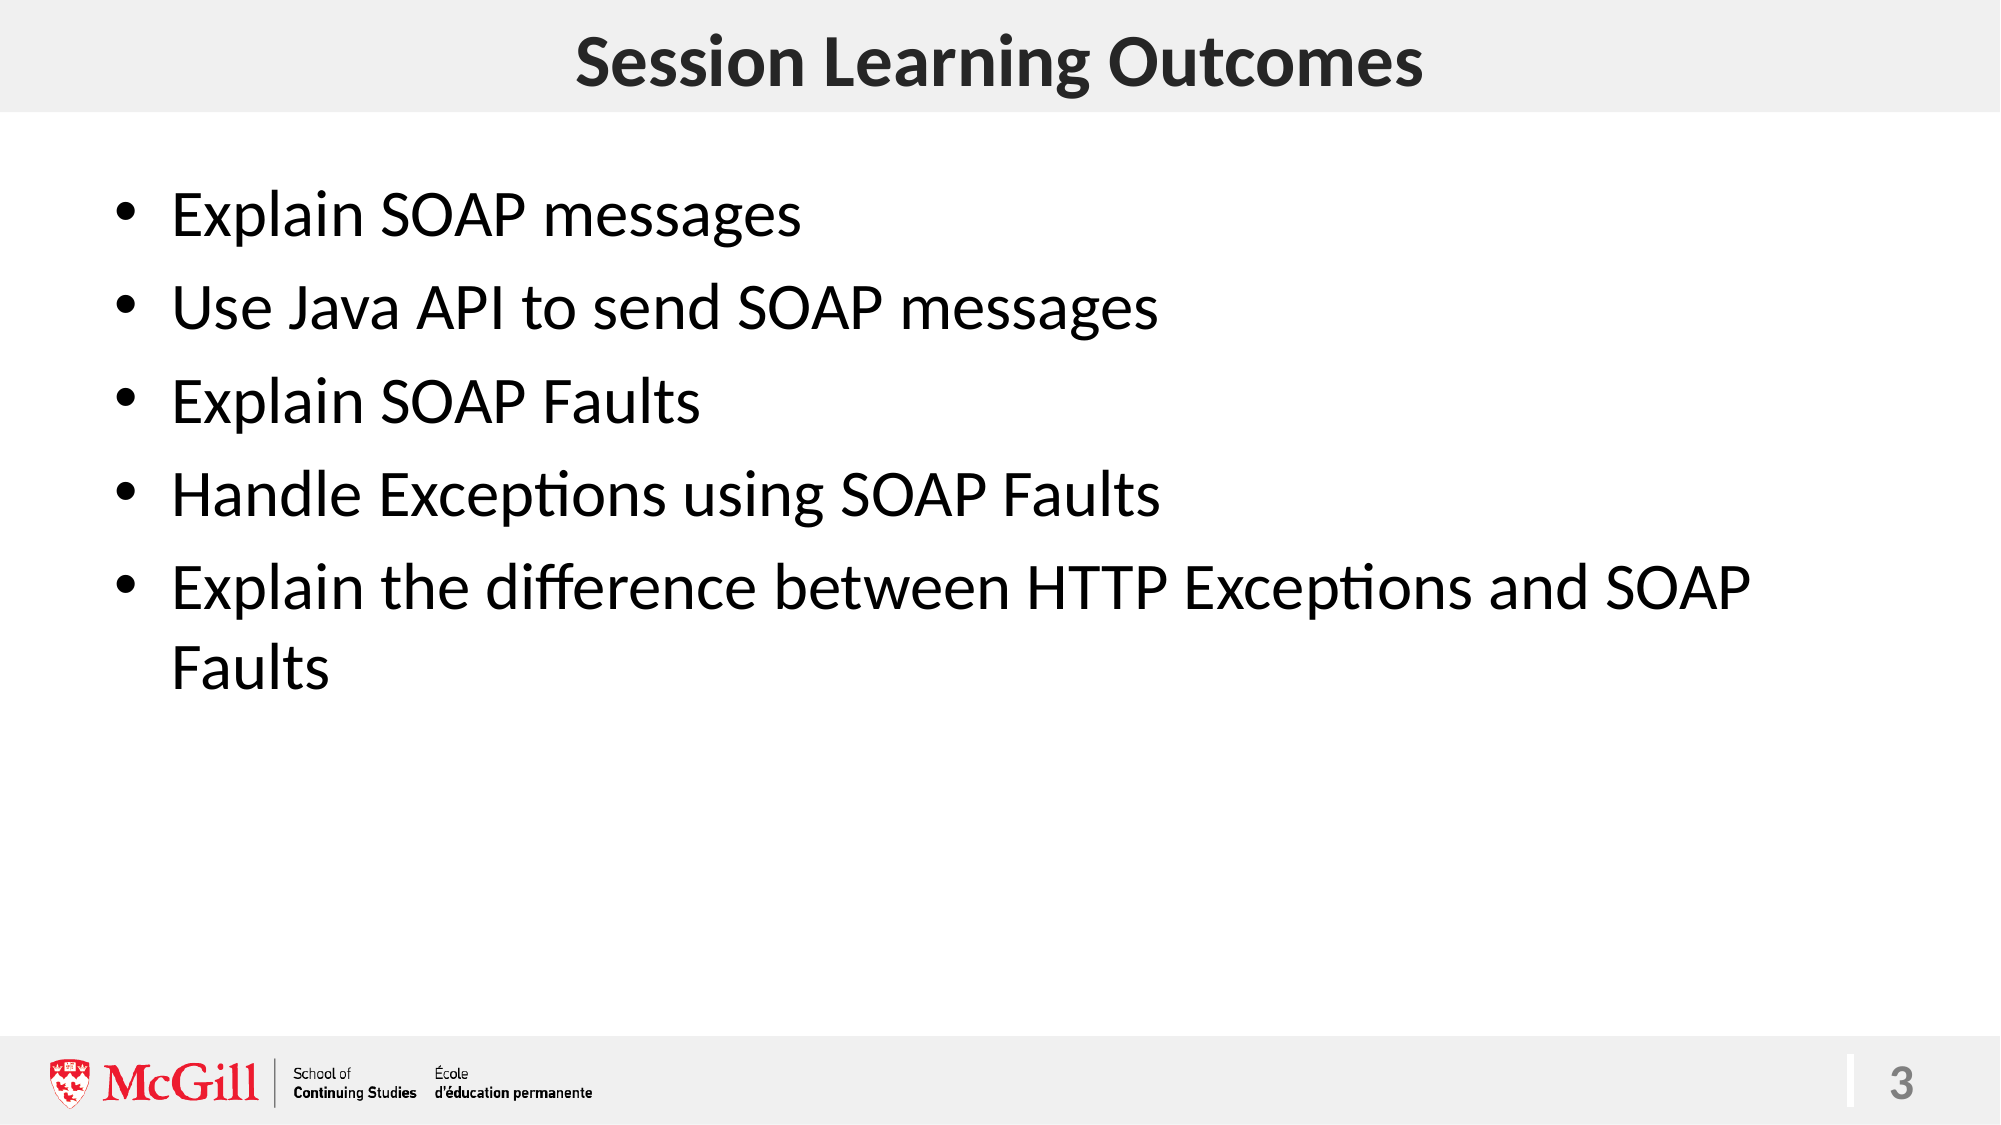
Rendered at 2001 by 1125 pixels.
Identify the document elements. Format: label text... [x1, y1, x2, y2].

list Explain SOAP messages Use Java API to send SOAP messages Explain SOAP Faults Handle Exceptions using SOAP Faults Explain the difference between HTTP Exceptions and SOAP Faults [99, 162, 1900, 1005]
picture [50, 1058, 592, 1109]
title Session Learning Outcomes [0, 0, 2000, 113]
